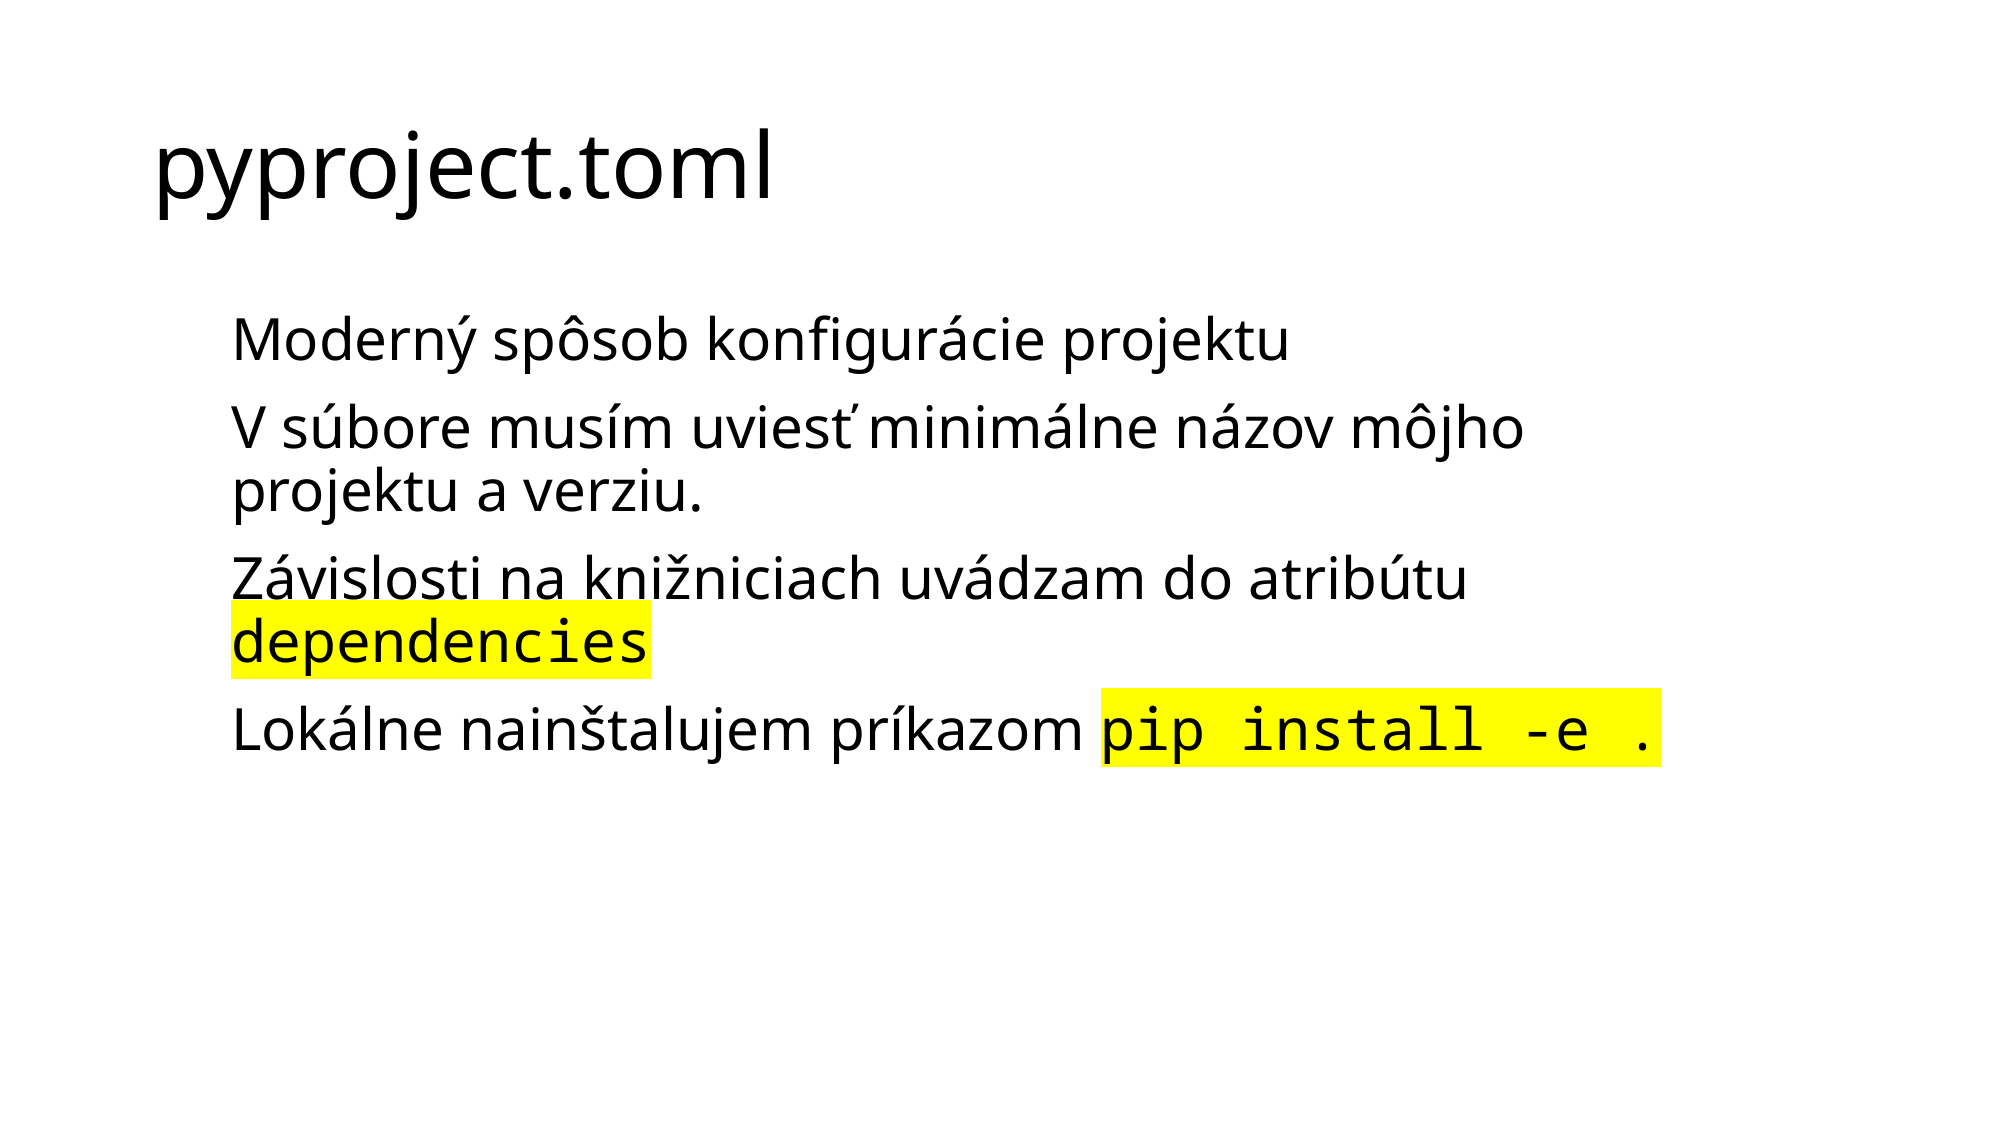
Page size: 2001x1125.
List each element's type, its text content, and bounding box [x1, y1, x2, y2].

title pyproject.toml [137, 59, 1863, 278]
list Moderný spôsob konfigurácie projektu V súbore musím uviesť minimálne názov môjho projektu a verziu. Závislosti na knižniciach uvádzam do atribútu dependencies Lokálne nainštalujem príkazom pip install -e . [216, 302, 1756, 995]
